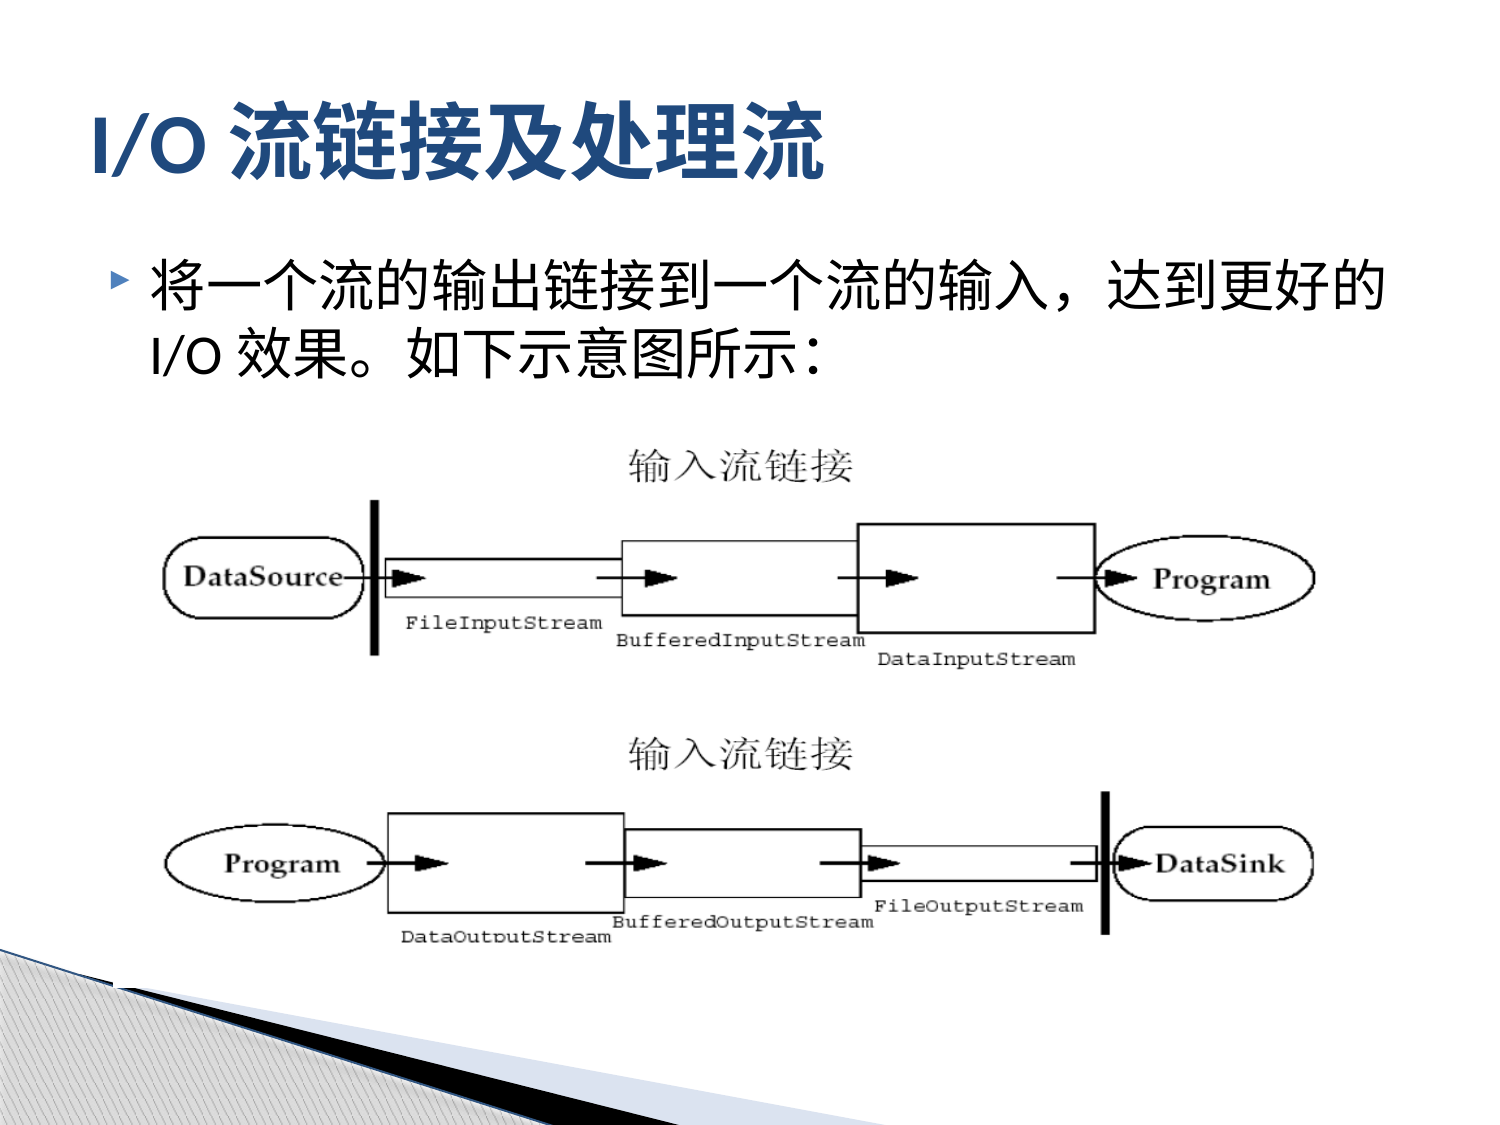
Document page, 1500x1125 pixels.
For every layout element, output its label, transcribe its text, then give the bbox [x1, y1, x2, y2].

list 将一个流的输出链接到一个流的输入，达到更好的I/O效果。如下示意图所示： [75, 243, 1425, 986]
picture [112, 412, 1401, 988]
title I/O流链接及处理流 [75, 45, 1425, 233]
